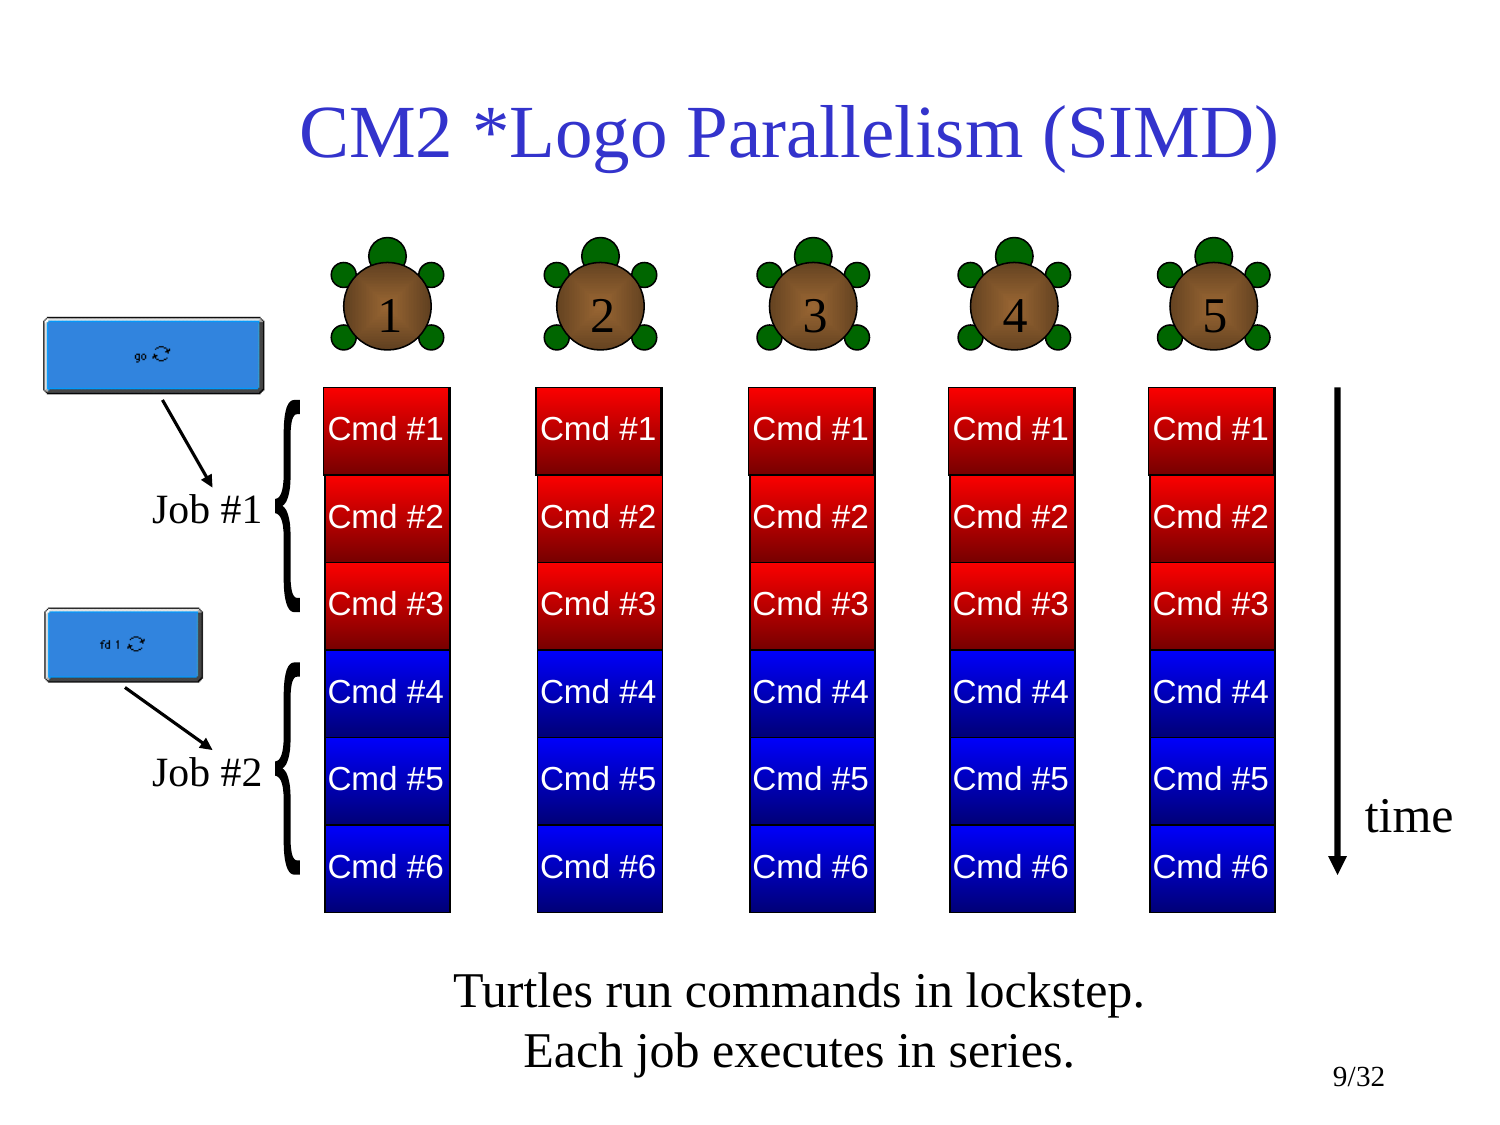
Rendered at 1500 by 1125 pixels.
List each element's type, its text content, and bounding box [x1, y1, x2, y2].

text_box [312, 474, 1285, 562]
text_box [312, 562, 1285, 649]
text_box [312, 738, 1285, 824]
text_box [312, 649, 1285, 738]
text_box Turtles run commands in lockstep. Each job executes in series. [438, 949, 1161, 1085]
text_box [331, 237, 444, 350]
text_box Job #1 [137, 474, 278, 540]
picture [37, 599, 213, 694]
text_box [312, 387, 1285, 474]
text_box CM2 *Logo Parallelism (SIMD) [284, 74, 1296, 180]
text_box Job #2 [137, 737, 278, 803]
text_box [544, 237, 657, 350]
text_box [1157, 237, 1271, 350]
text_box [756, 237, 870, 350]
text_box time [1350, 774, 1469, 850]
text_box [312, 824, 1285, 913]
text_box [958, 237, 1071, 350]
picture [37, 312, 272, 402]
text_box [1331, 387, 1344, 875]
